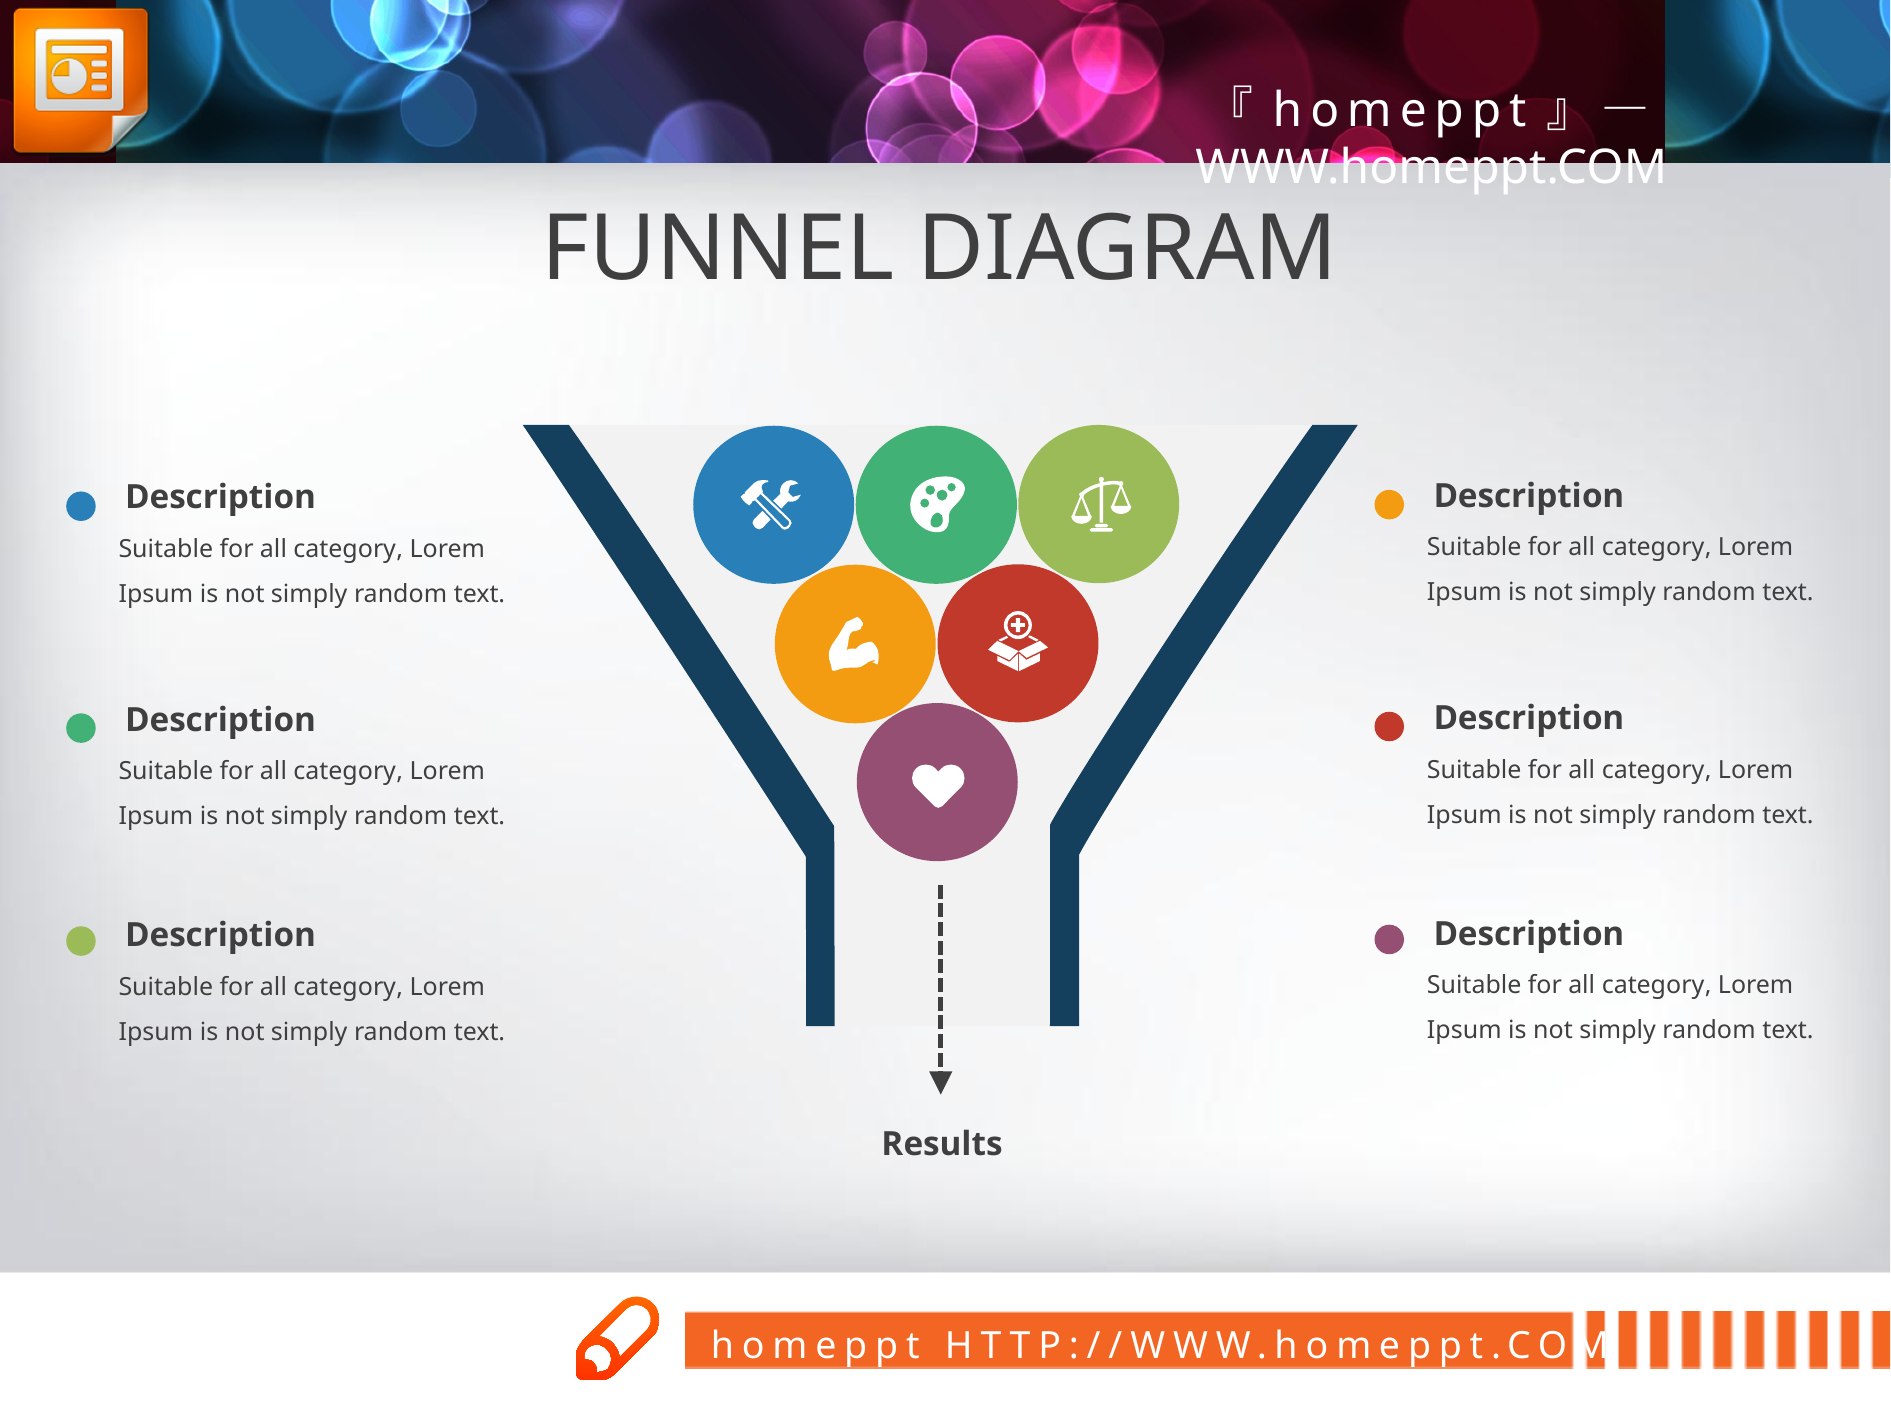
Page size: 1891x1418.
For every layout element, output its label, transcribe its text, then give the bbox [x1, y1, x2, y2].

text_box [66, 926, 96, 956]
picture [0, 0, 1891, 1275]
text_box Description [110, 467, 332, 509]
text_box Suitable for all category, Lorem Ipsum is not simply random text. [103, 509, 517, 615]
picture [685, 1311, 1891, 1369]
text_box Description [110, 690, 332, 732]
text_box FUNNEL DIAGRAM [77, 187, 1803, 314]
text_box Description [110, 906, 332, 948]
text_box Description [1418, 466, 1640, 508]
text_box [1374, 489, 1405, 520]
text_box Results [773, 1114, 1111, 1169]
text_box [1374, 711, 1405, 742]
text_box Description [1418, 689, 1640, 730]
text_box Suitable for all category, Lorem Ipsum is not simply random text. [1412, 730, 1831, 836]
text_box Suitable for all category, Lorem Ipsum is not simply random text. [103, 732, 517, 838]
text_box [1374, 924, 1405, 955]
text_box Suitable for all category, Lorem Ipsum is not simply random text. [103, 948, 523, 1053]
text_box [522, 424, 1359, 1027]
text_box [66, 491, 96, 521]
text_box Suitable for all category, Lorem Ipsum is not simply random text. [1412, 508, 1831, 613]
text_box [66, 713, 96, 743]
text_box Suitable for all category, Lorem Ipsum is not simply random text. [1412, 946, 1831, 1051]
text_box Description [1418, 904, 1640, 946]
